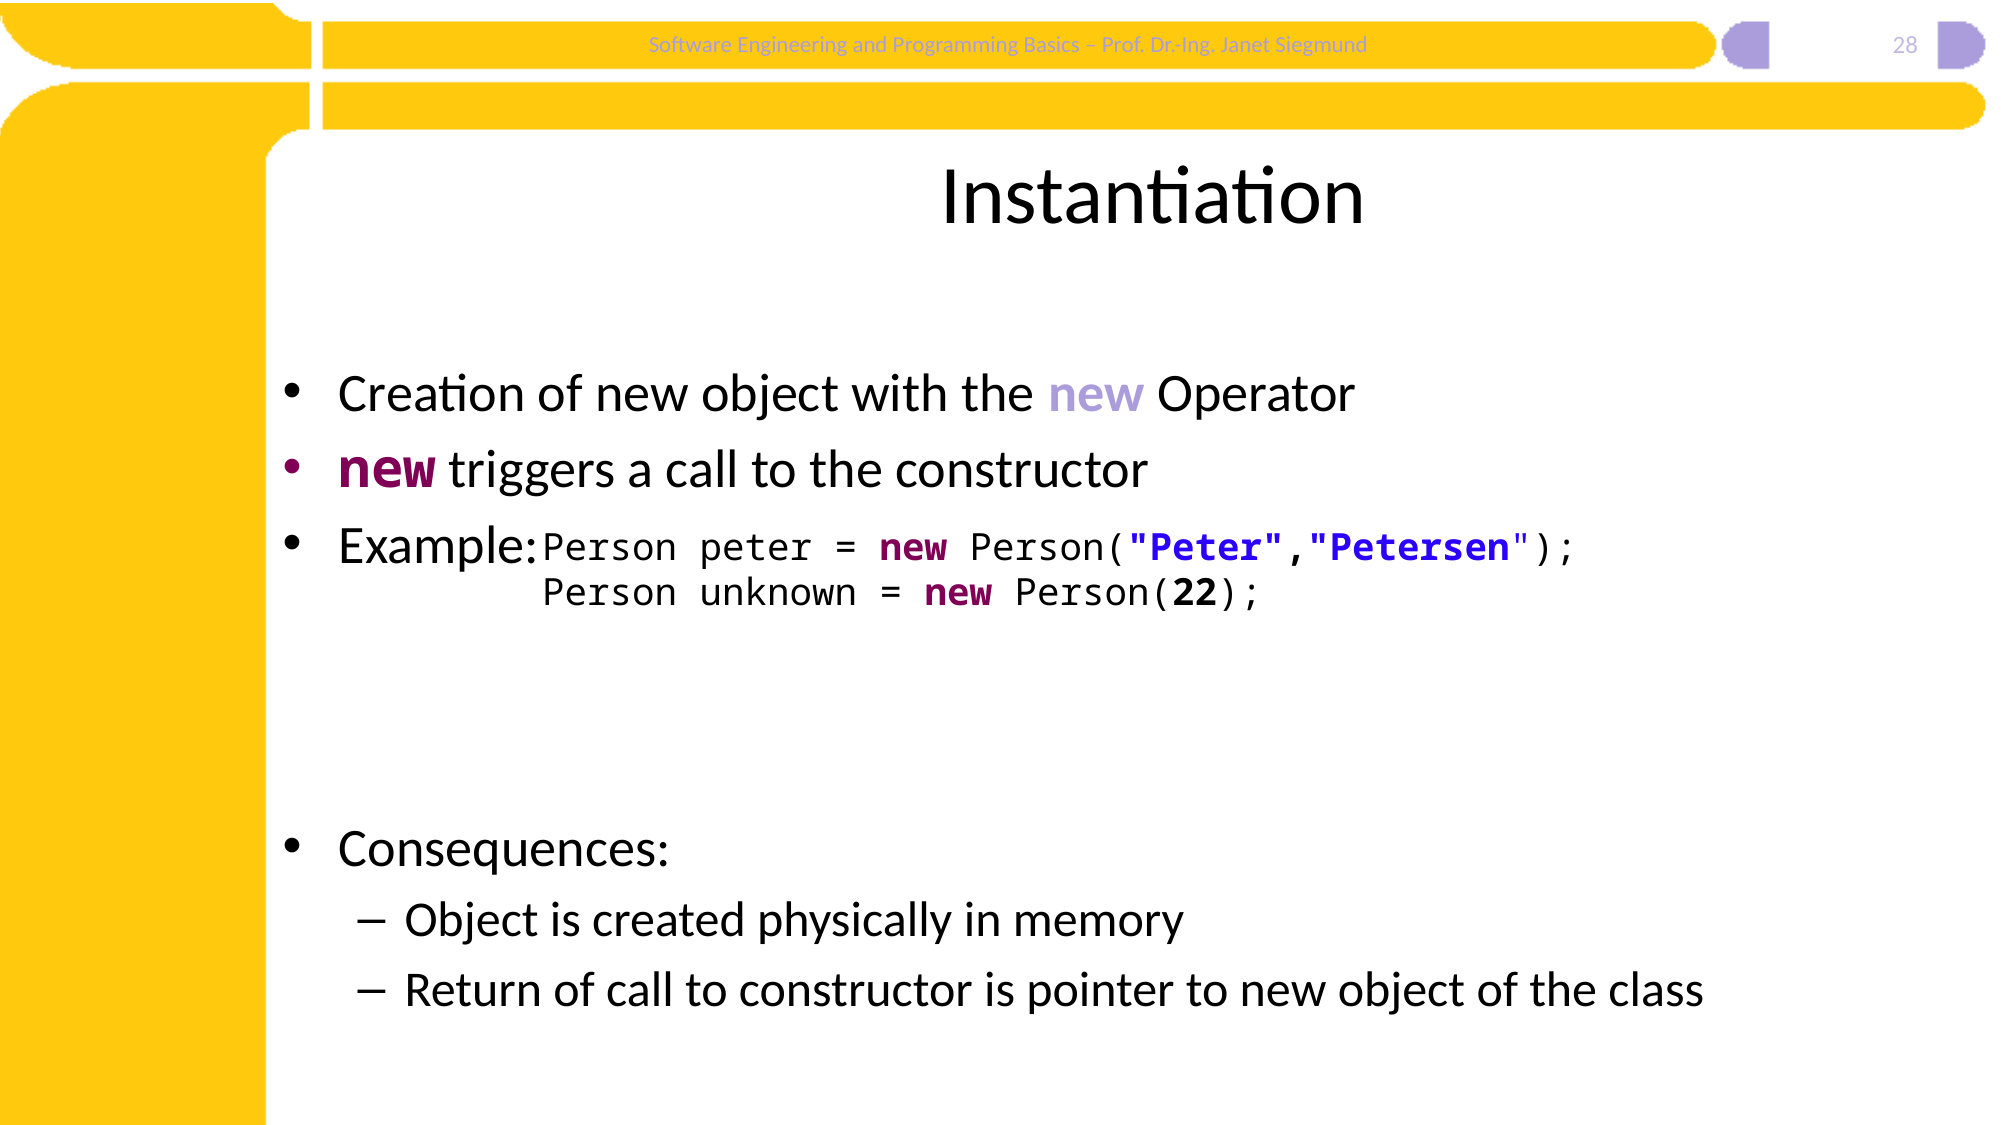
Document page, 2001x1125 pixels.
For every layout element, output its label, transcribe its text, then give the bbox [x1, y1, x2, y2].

list Creation of new object with the new Operator new triggers a call to the constructor Example: Consequences: Object is created physically in memory Return of call to constructor is pointer to new object of the class [267, 349, 1993, 1104]
title Instantiation [350, 136, 1957, 244]
text_box Person peter = new Person("Peter","Petersen"); Person unknown = new Person(22); [527, 515, 1600, 620]
picture [0, 3, 1999, 1125]
slide_number 28 [1767, 20, 1934, 67]
